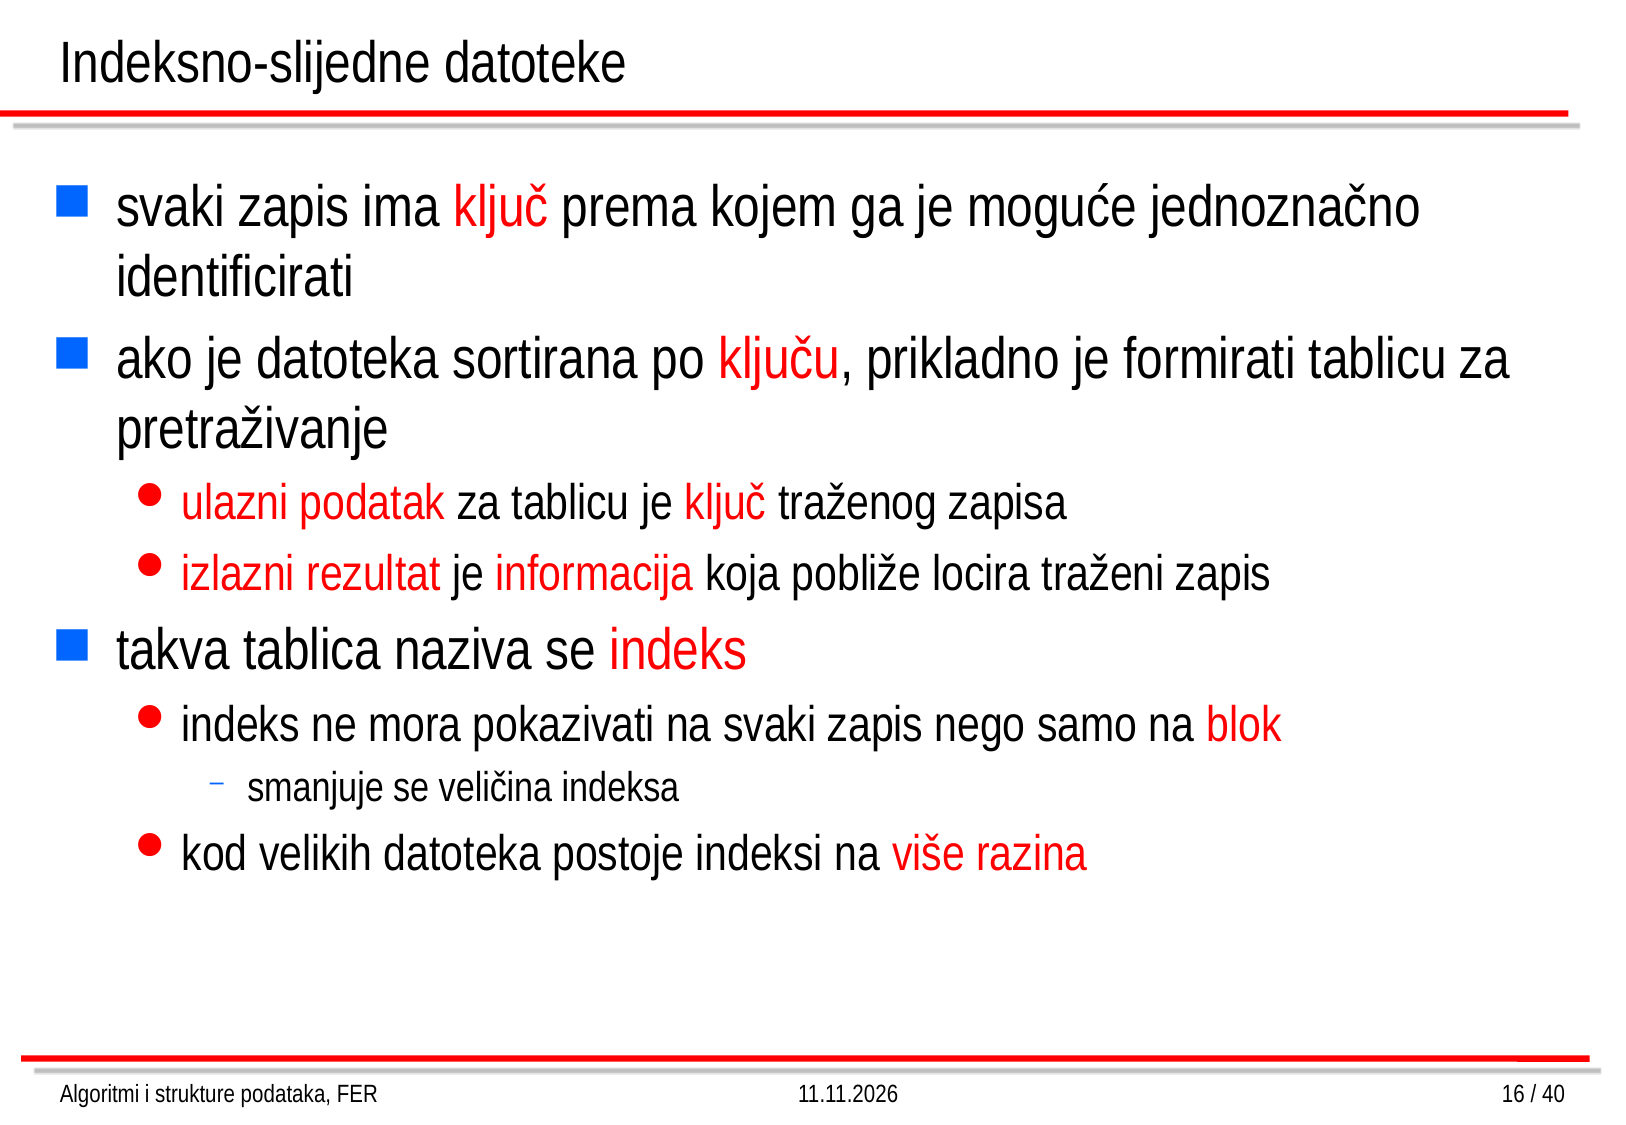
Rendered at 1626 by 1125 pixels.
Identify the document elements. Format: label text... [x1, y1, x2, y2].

slide_number 16 / 40 [1164, 1070, 1581, 1107]
title Indeksno-slijedne datoteke [44, 0, 1569, 102]
footer Algoritmi i strukture podataka, FER [44, 1070, 612, 1107]
list svaki zapis ima ključ prema kojem ga je moguće jednoznačno identificirati ako je datoteka sortirana po ključu, prikladno je formirati tablicu za pretraživanje ulazni podatak za tablicu je ključ traženog zapisa izlazni rezultat je informacija koja pobliže locira traženi zapis takva tablica naziva se indeks indeks ne mora pokazivati na svaki zapis nego samo na blok smanjuje se veličina indeksa kod velikih datoteka postoje indeksi na više razina [44, 160, 1581, 1036]
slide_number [658, 1070, 1039, 1107]
